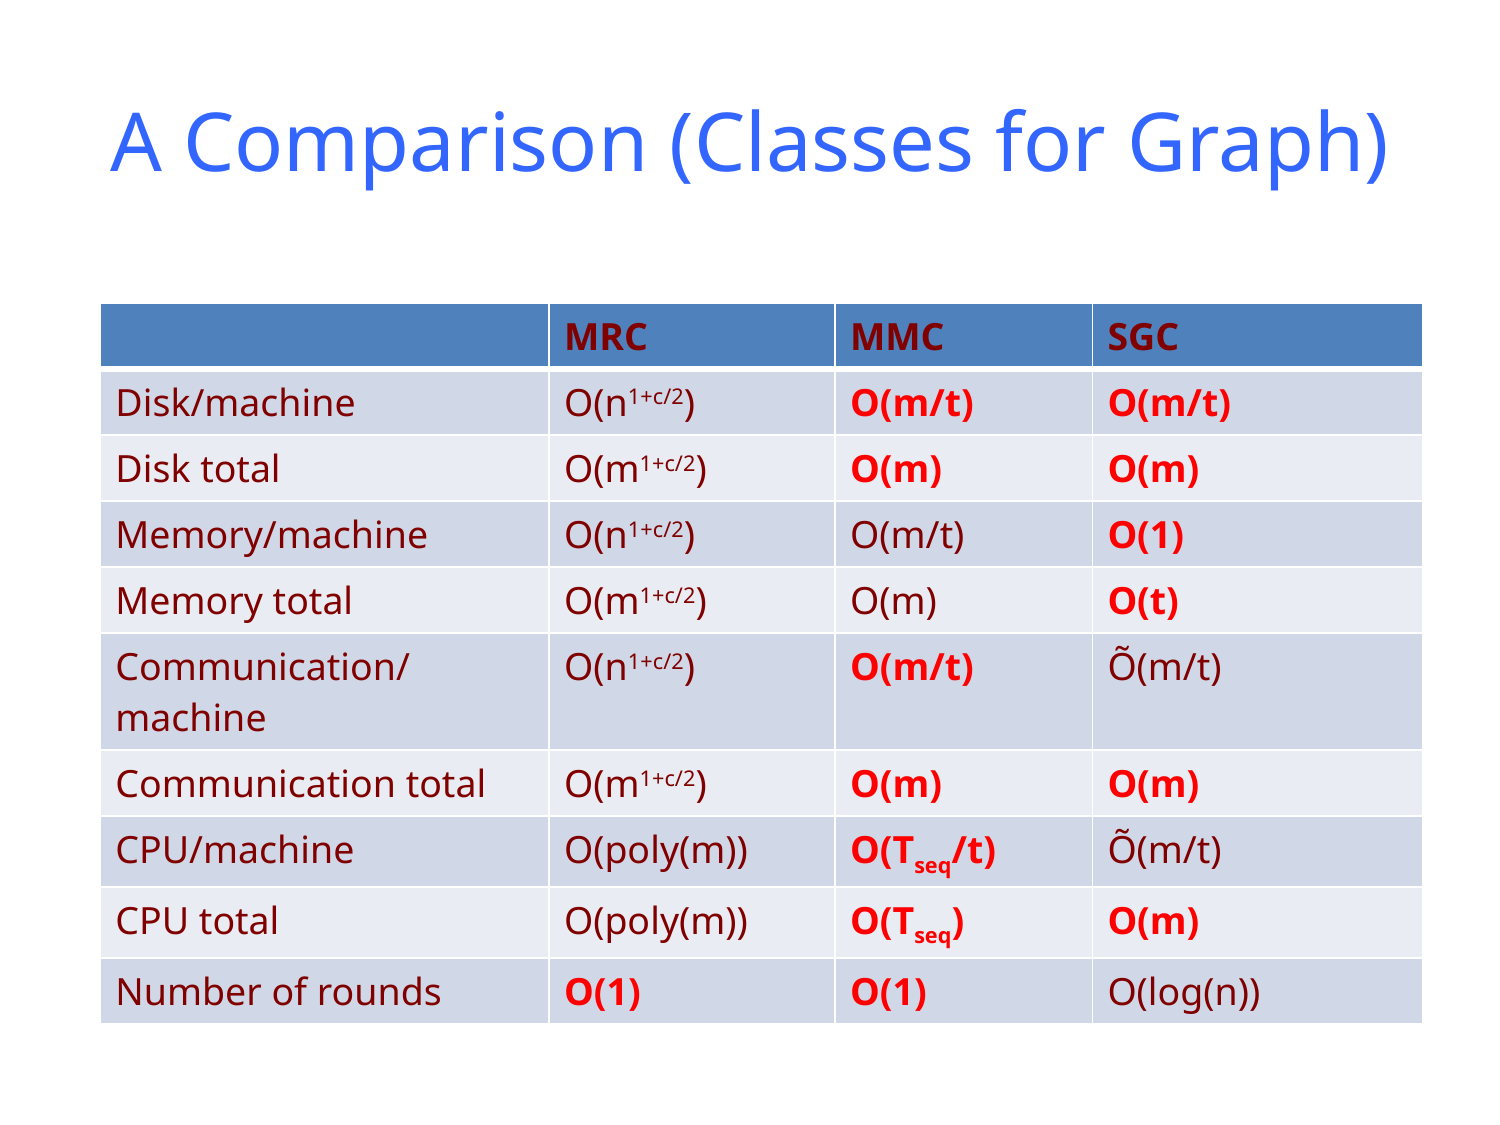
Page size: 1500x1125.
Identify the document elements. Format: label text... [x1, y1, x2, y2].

table_cell Memory total [101, 568, 548, 632]
table_cell O(1) [836, 959, 1092, 1023]
table_cell Number of rounds [101, 959, 548, 1023]
table_cell O(Tseq) [836, 888, 1092, 957]
table_cell O(m/t) [836, 634, 1092, 749]
table_cell O(m1+c/2) [550, 436, 834, 500]
table_header MMC [836, 304, 1092, 366]
table_cell Memory/machine [101, 502, 548, 566]
table_cell Disk total [101, 436, 548, 500]
table_cell CPU total [101, 888, 548, 957]
table_cell O(n1+c/2) [550, 634, 834, 749]
table_cell Disk/machine [101, 372, 548, 434]
table_cell O(1) [1093, 502, 1422, 566]
table_cell Communication/machine [101, 634, 548, 749]
table_cell O(1) [550, 959, 834, 1023]
table_cell O(m) [836, 436, 1092, 500]
table_cell O(m/t) [836, 502, 1092, 566]
table_cell O(poly(m)) [550, 888, 834, 957]
table_header MRC [550, 304, 834, 366]
table_cell O(m) [836, 751, 1092, 815]
table_cell Õ(m/t) [1093, 634, 1422, 749]
table_cell O(m1+c/2) [550, 568, 834, 632]
table_cell O(m) [1093, 751, 1422, 815]
table_cell O(m1+c/2) [550, 751, 834, 815]
table_cell Communication total [101, 751, 548, 815]
table_cell O(m) [836, 568, 1092, 632]
table_cell O(m/t) [836, 372, 1092, 434]
table_cell Õ(m/t) [1093, 817, 1422, 886]
table_cell O(Tseq/t) [836, 817, 1092, 886]
table_cell O(n1+c/2) [550, 372, 834, 434]
table_cell O(log(n)) [1093, 959, 1422, 1023]
table_cell O(poly(m)) [550, 817, 834, 886]
table_cell O(n1+c/2) [550, 502, 834, 566]
table_header [101, 304, 548, 366]
table_cell O(m/t) [1093, 372, 1422, 434]
table_header SGC [1093, 304, 1422, 366]
table_cell O(t) [1093, 568, 1422, 632]
table_cell O(m) [1093, 888, 1422, 957]
title A Comparison (Classes for Graph) [75, 45, 1425, 233]
table_cell CPU/machine [101, 817, 548, 886]
table_cell O(m) [1093, 436, 1422, 500]
